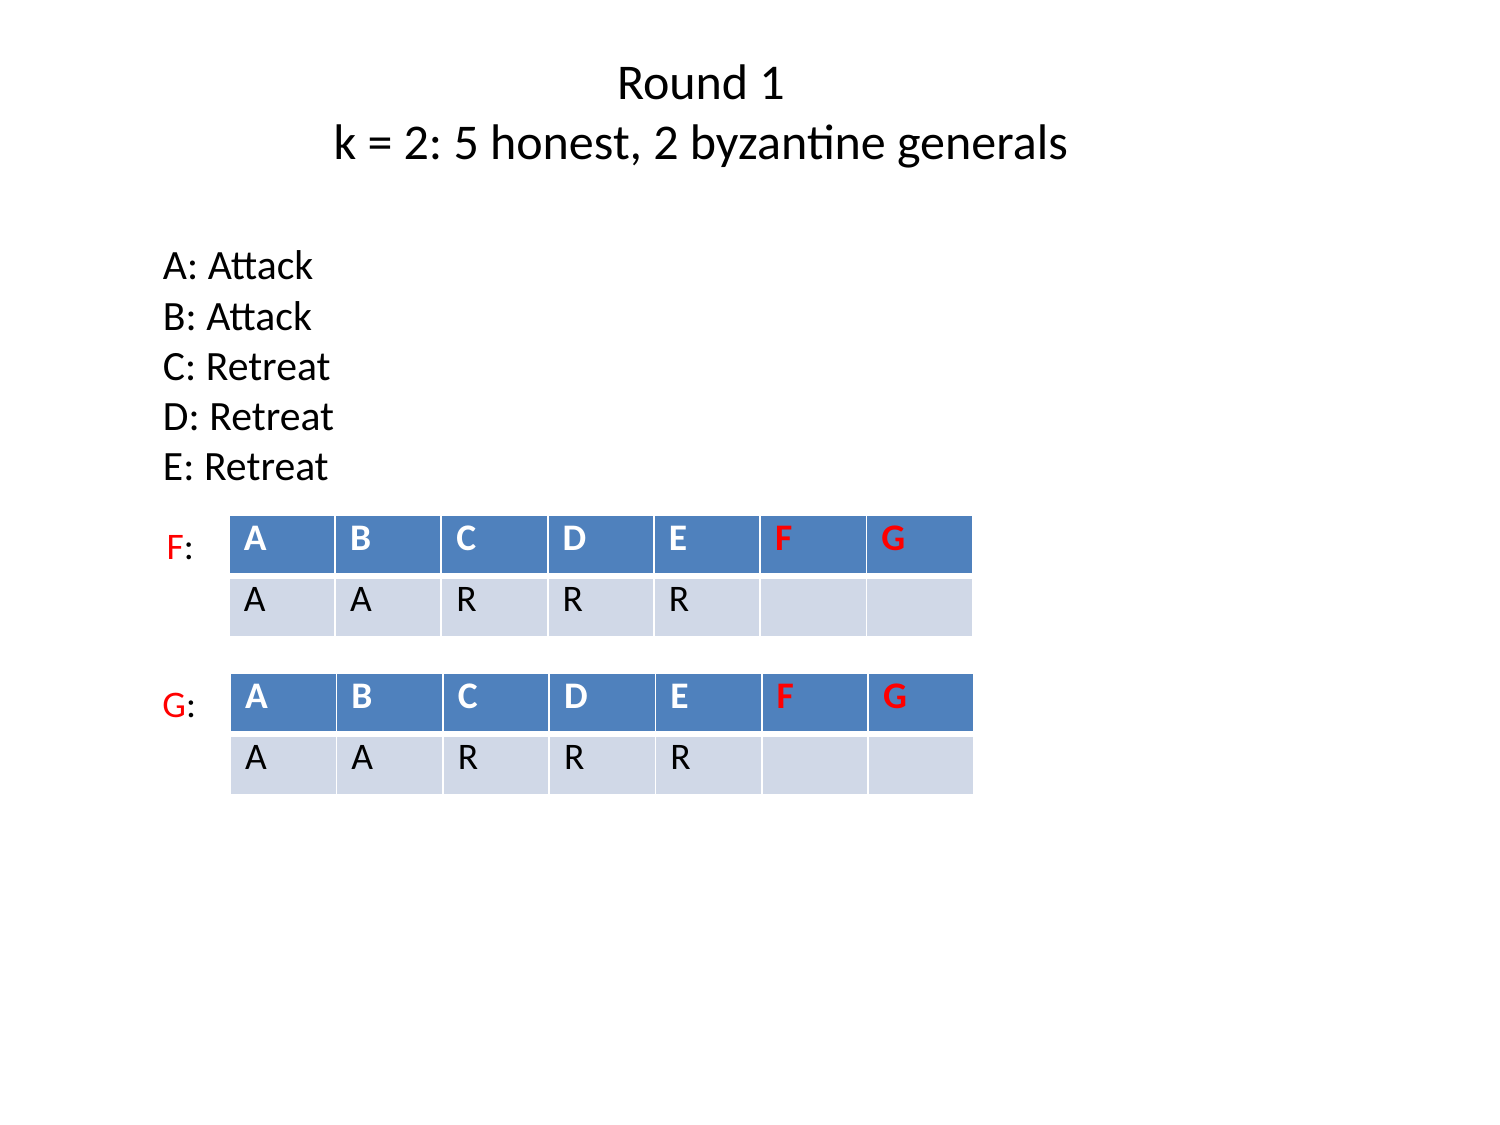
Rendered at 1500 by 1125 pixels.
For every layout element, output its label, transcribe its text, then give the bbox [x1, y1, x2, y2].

table_cell [867, 579, 972, 636]
table_header B [336, 516, 440, 573]
table_header C [444, 674, 548, 731]
table_header B [337, 674, 442, 731]
table_cell R [549, 579, 653, 636]
table_header F [761, 516, 866, 573]
table_header A [231, 674, 336, 731]
table_cell A [337, 737, 442, 794]
table_cell R [655, 579, 759, 636]
text_box Round 1 k = 2: 5 honest, 2 byzantine generals [120, 42, 1282, 178]
table_cell [869, 737, 973, 794]
table_cell A [336, 579, 440, 636]
text_box G: [147, 673, 219, 733]
table_header F [763, 674, 867, 731]
table_cell R [442, 579, 547, 636]
table_cell A [230, 579, 334, 636]
table_header A [230, 516, 334, 573]
text_box A: Attack B: Attack C: Retreat D: Retreat E: Retreat [148, 231, 727, 496]
table_cell [763, 737, 867, 794]
table_cell R [444, 737, 548, 794]
table_header E [656, 674, 761, 731]
table_header C [442, 516, 547, 573]
text_box F: [151, 514, 211, 575]
table_cell R [550, 737, 655, 794]
table_header G [867, 516, 972, 573]
table_header E [655, 516, 759, 573]
table_cell [761, 579, 866, 636]
table_cell A [231, 737, 336, 794]
table_cell R [656, 737, 761, 794]
table_header G [869, 674, 973, 731]
table_header D [550, 674, 655, 731]
table_header D [549, 516, 653, 573]
